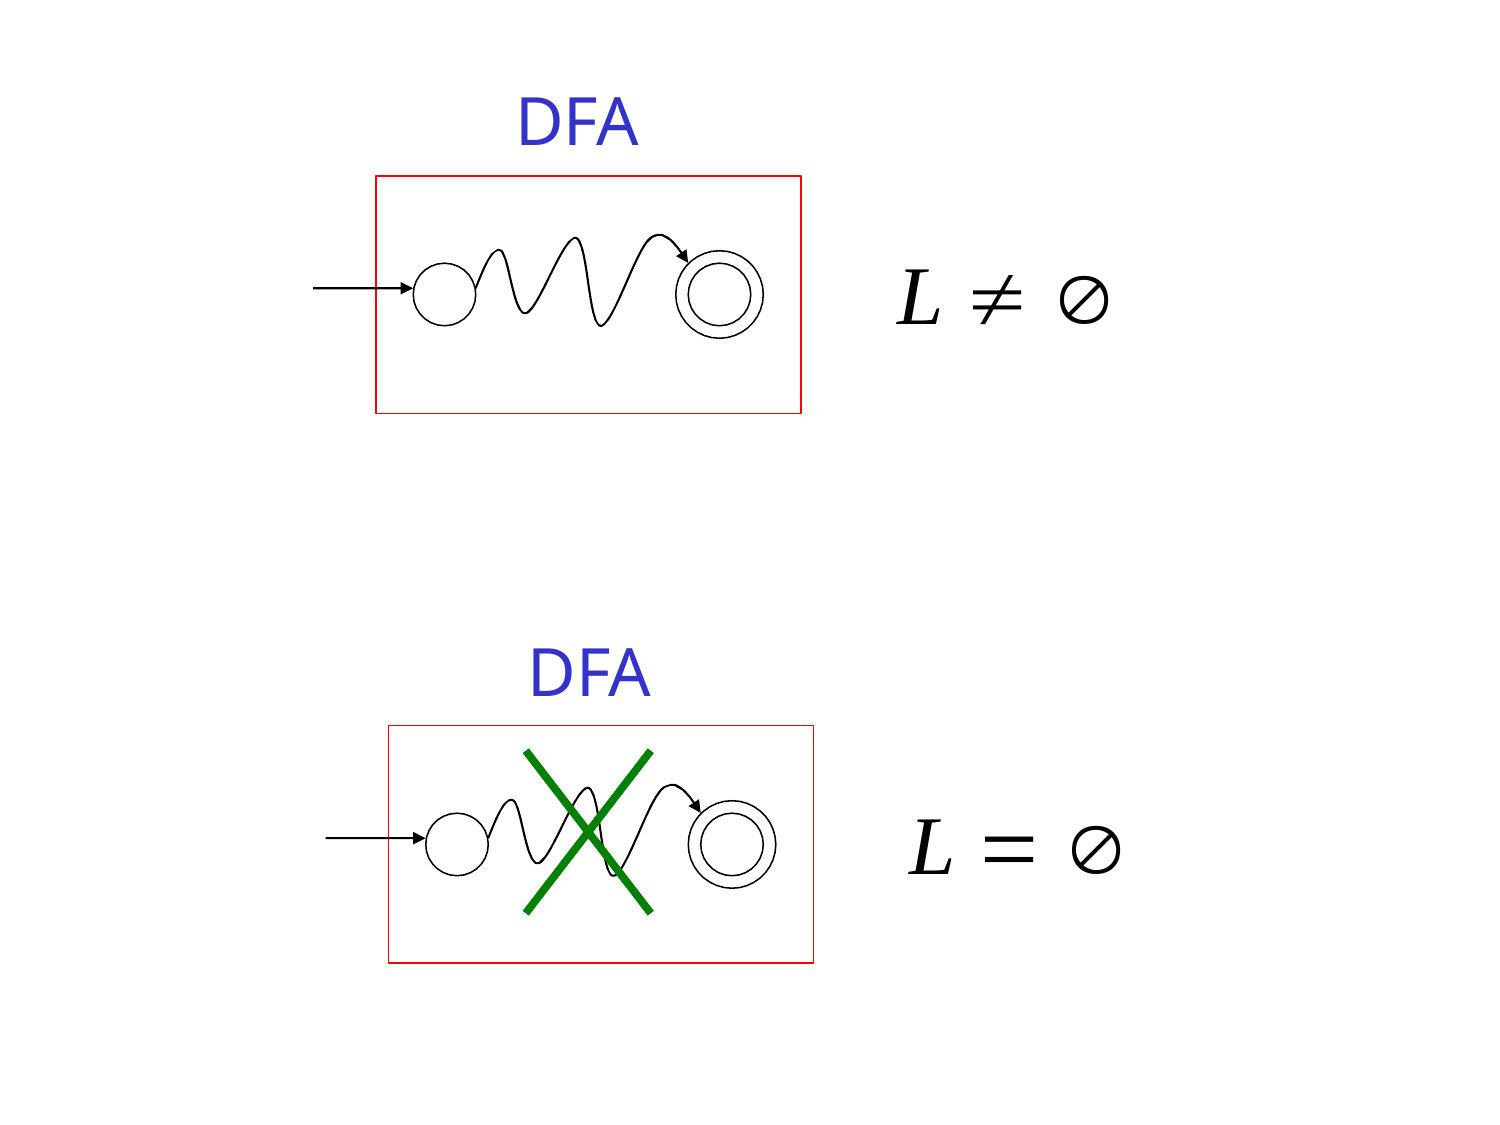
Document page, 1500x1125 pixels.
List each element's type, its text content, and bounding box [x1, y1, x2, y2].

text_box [325, 724, 815, 965]
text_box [313, 174, 802, 415]
text_box DFA L   [525, 626, 1131, 892]
text_box DFA L   [513, 75, 1119, 342]
